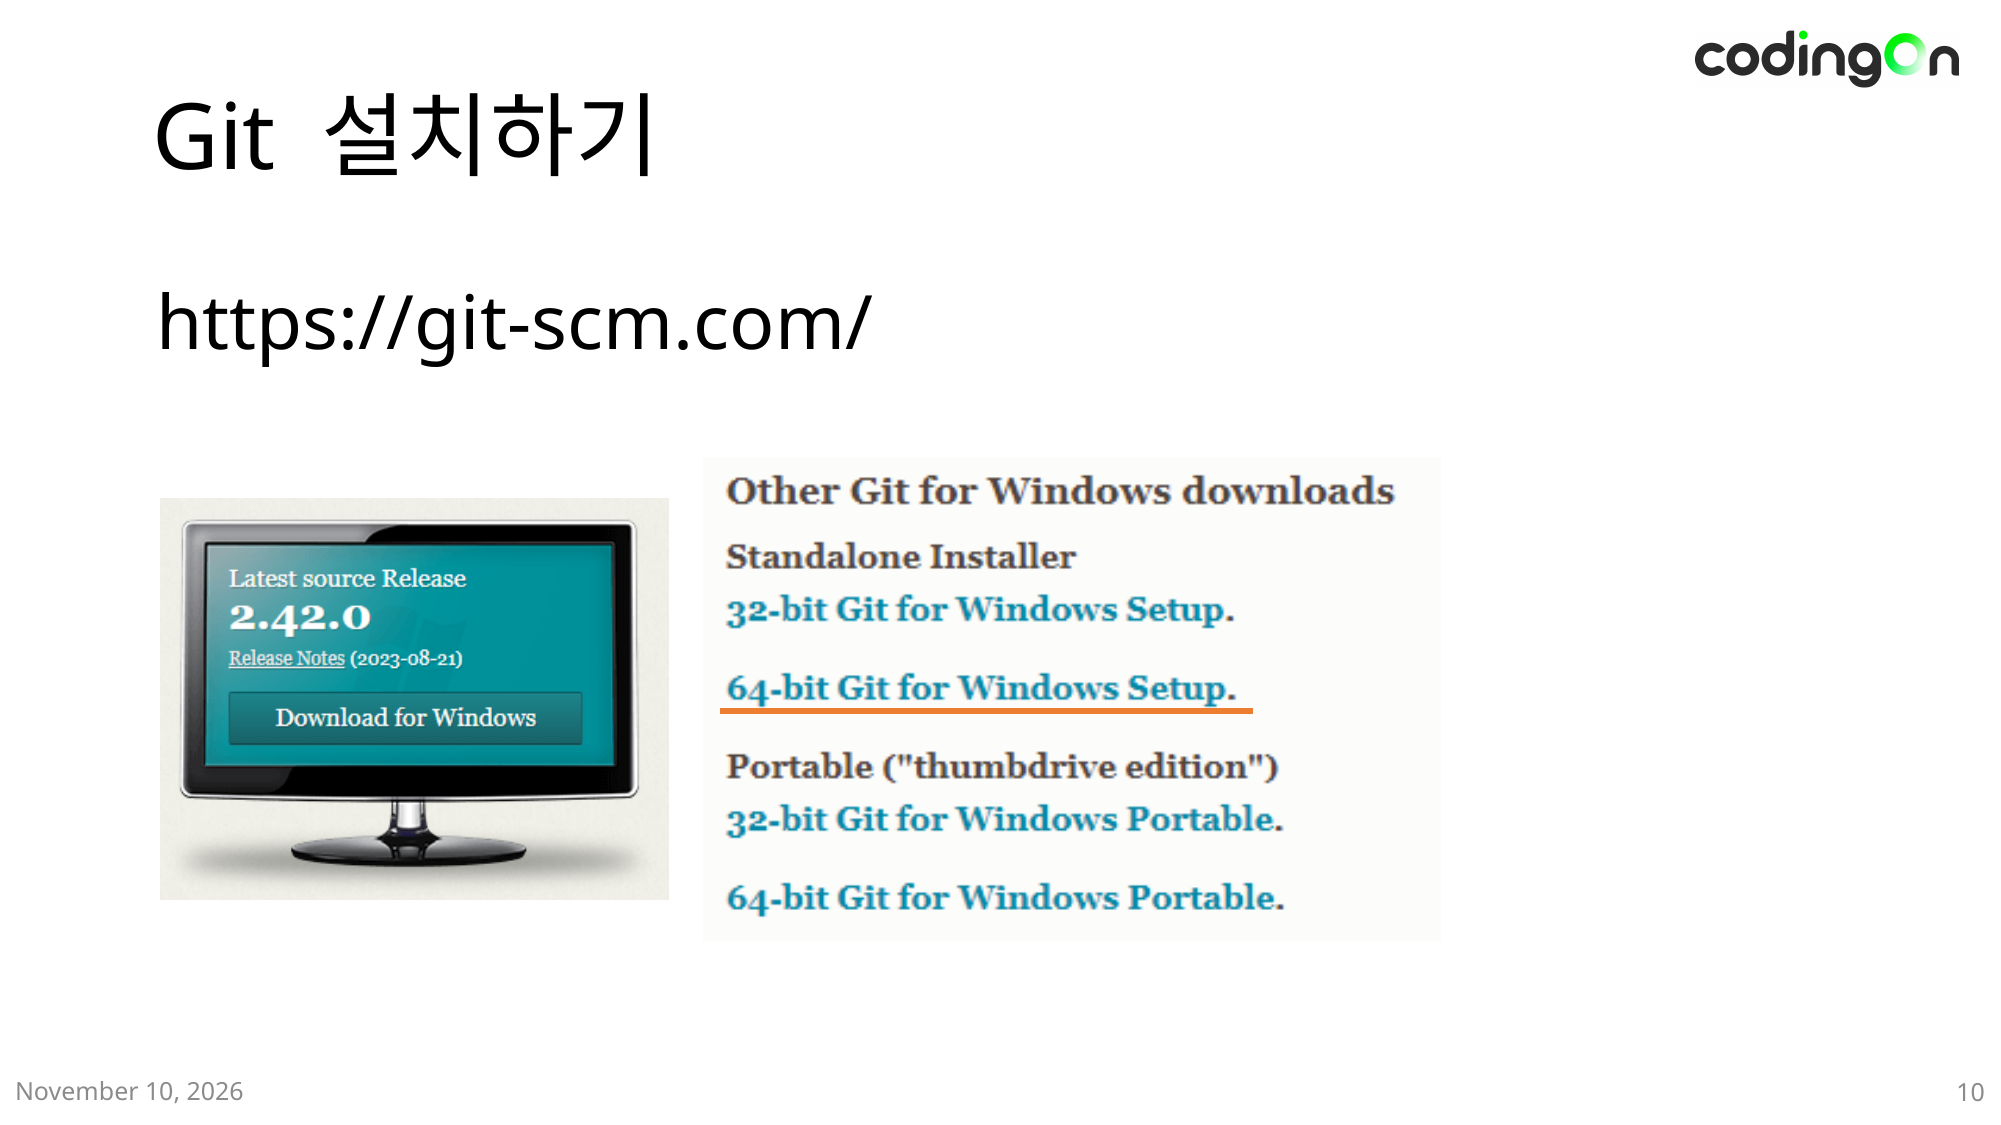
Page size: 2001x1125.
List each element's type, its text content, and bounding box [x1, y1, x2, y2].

picture [703, 457, 1441, 941]
title Git 설치하기 [137, 31, 1863, 249]
slide_number 2024년 12월 [0, 1062, 450, 1123]
text_box https://git-scm.com/ [141, 267, 959, 373]
picture [1695, 30, 1959, 88]
picture [160, 498, 669, 900]
slide_number 10 [1550, 1063, 2000, 1124]
